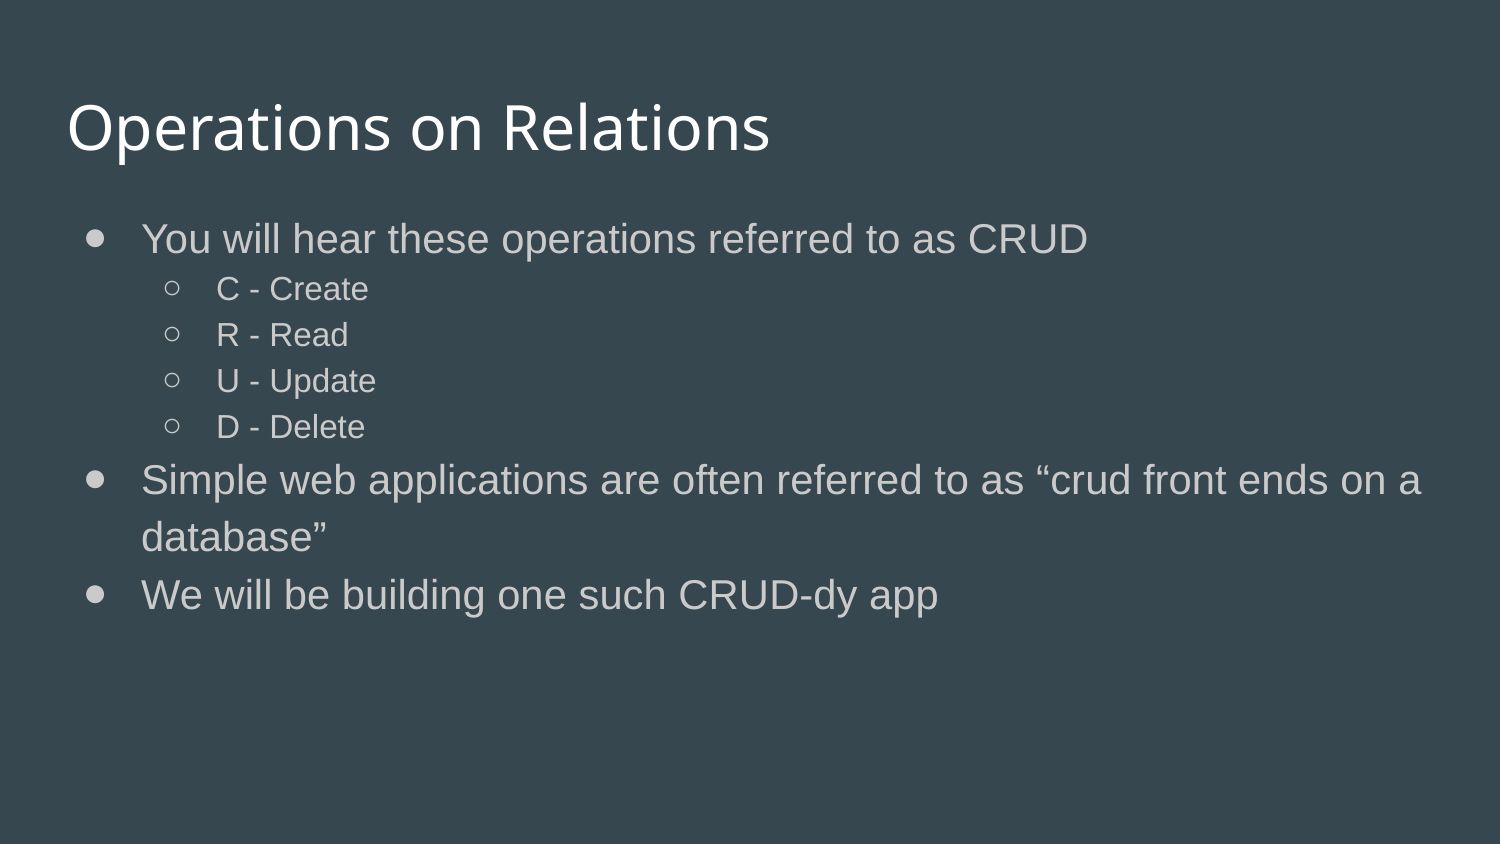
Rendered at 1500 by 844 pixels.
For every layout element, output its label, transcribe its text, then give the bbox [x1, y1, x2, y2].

list You will hear these operations referred to as CRUD C - Create R - Read U - Update D - Delete Simple web applications are often referred to as “crud front ends on a database” We will be building one such CRUD-dy app [51, 189, 1449, 750]
title Operations on Relations [51, 72, 1449, 167]
